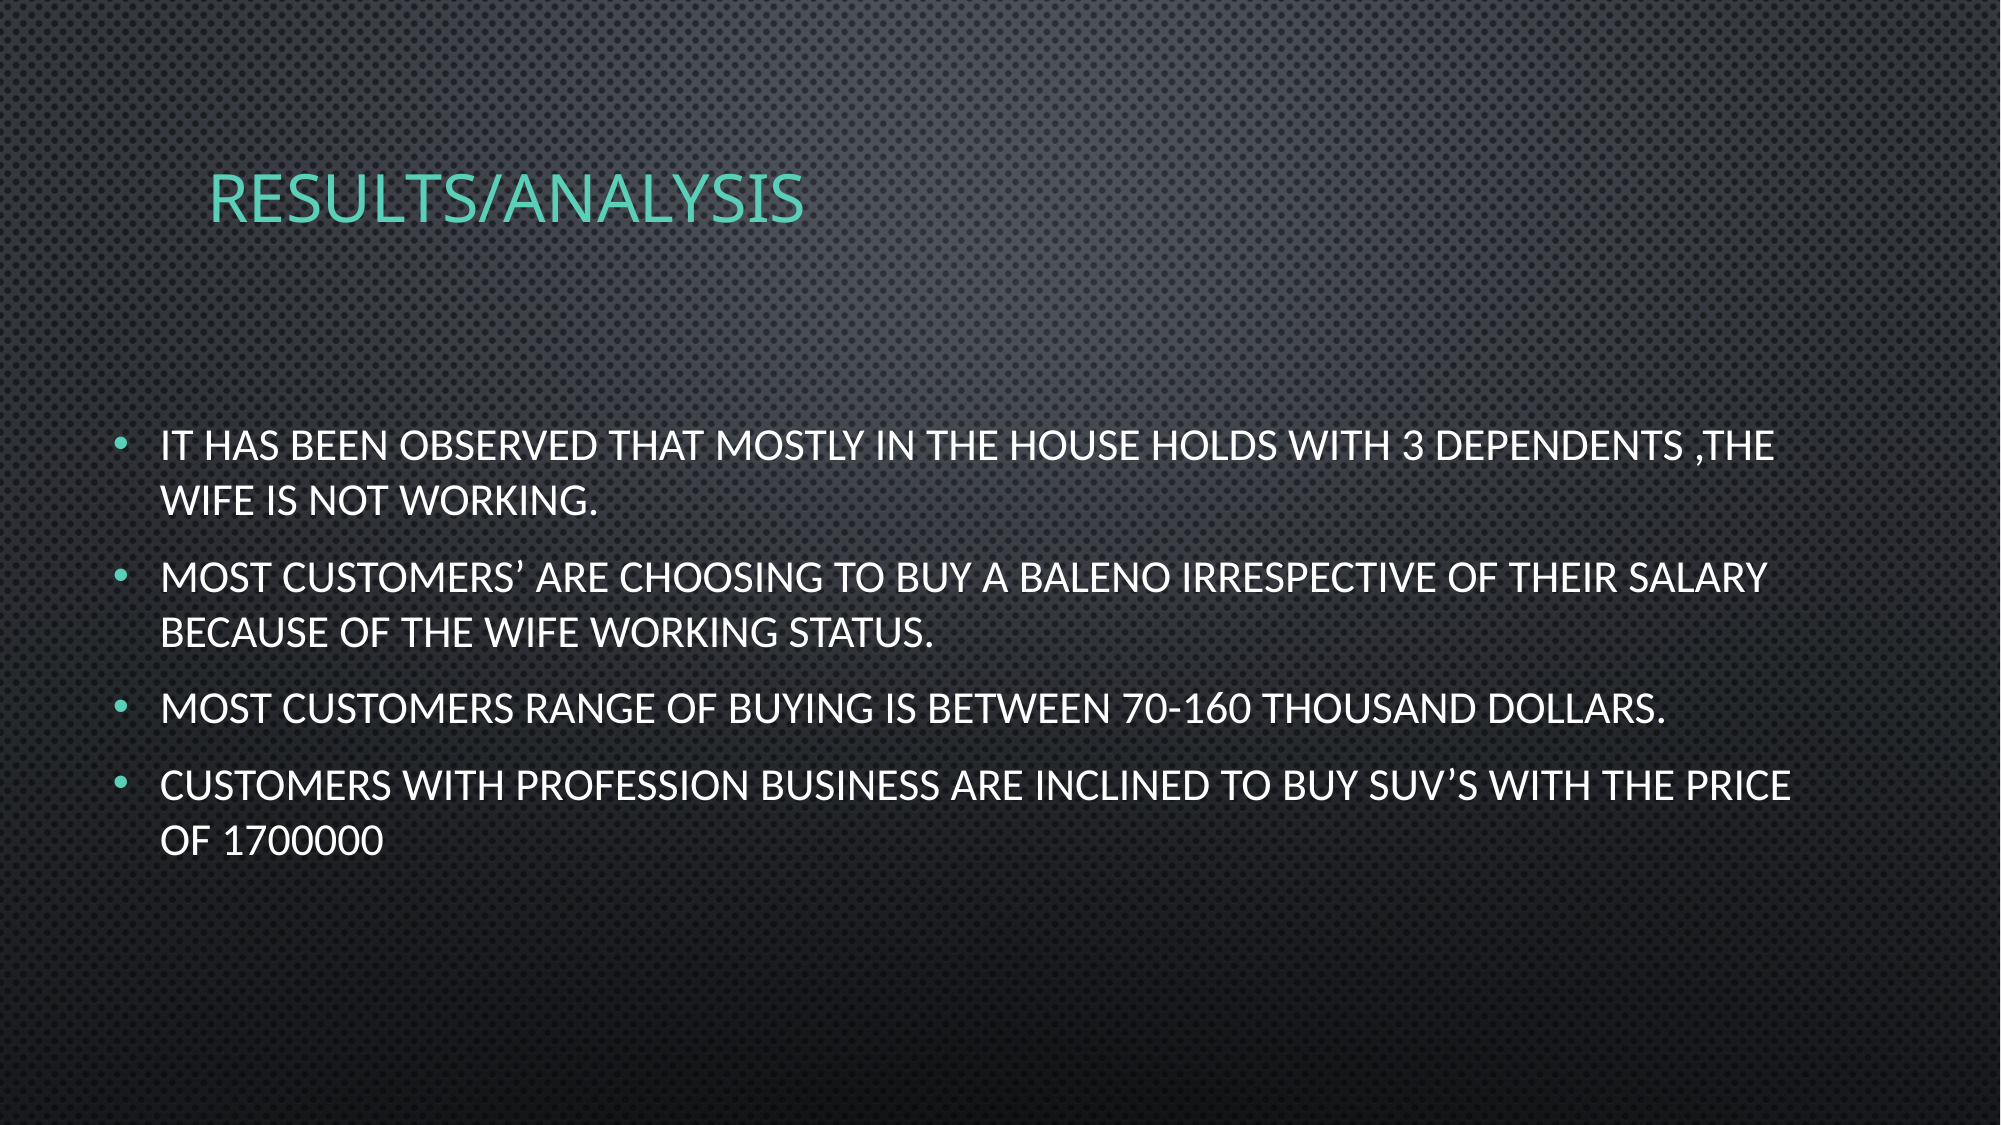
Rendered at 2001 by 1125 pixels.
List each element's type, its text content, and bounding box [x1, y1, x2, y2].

title Results/Analysis [192, 103, 1716, 254]
list It has been observed that mostly in the house holds with 3 dependents ,the wife is not working. Most customers’ are choosing to buy a baleno irrespective of their salary because of the wife working status. Most customers range of buying is between 70-160 thousand dollars. Customers with profession business are inclined to buy SUV’s with the price of 1700000 [97, 254, 1809, 994]
